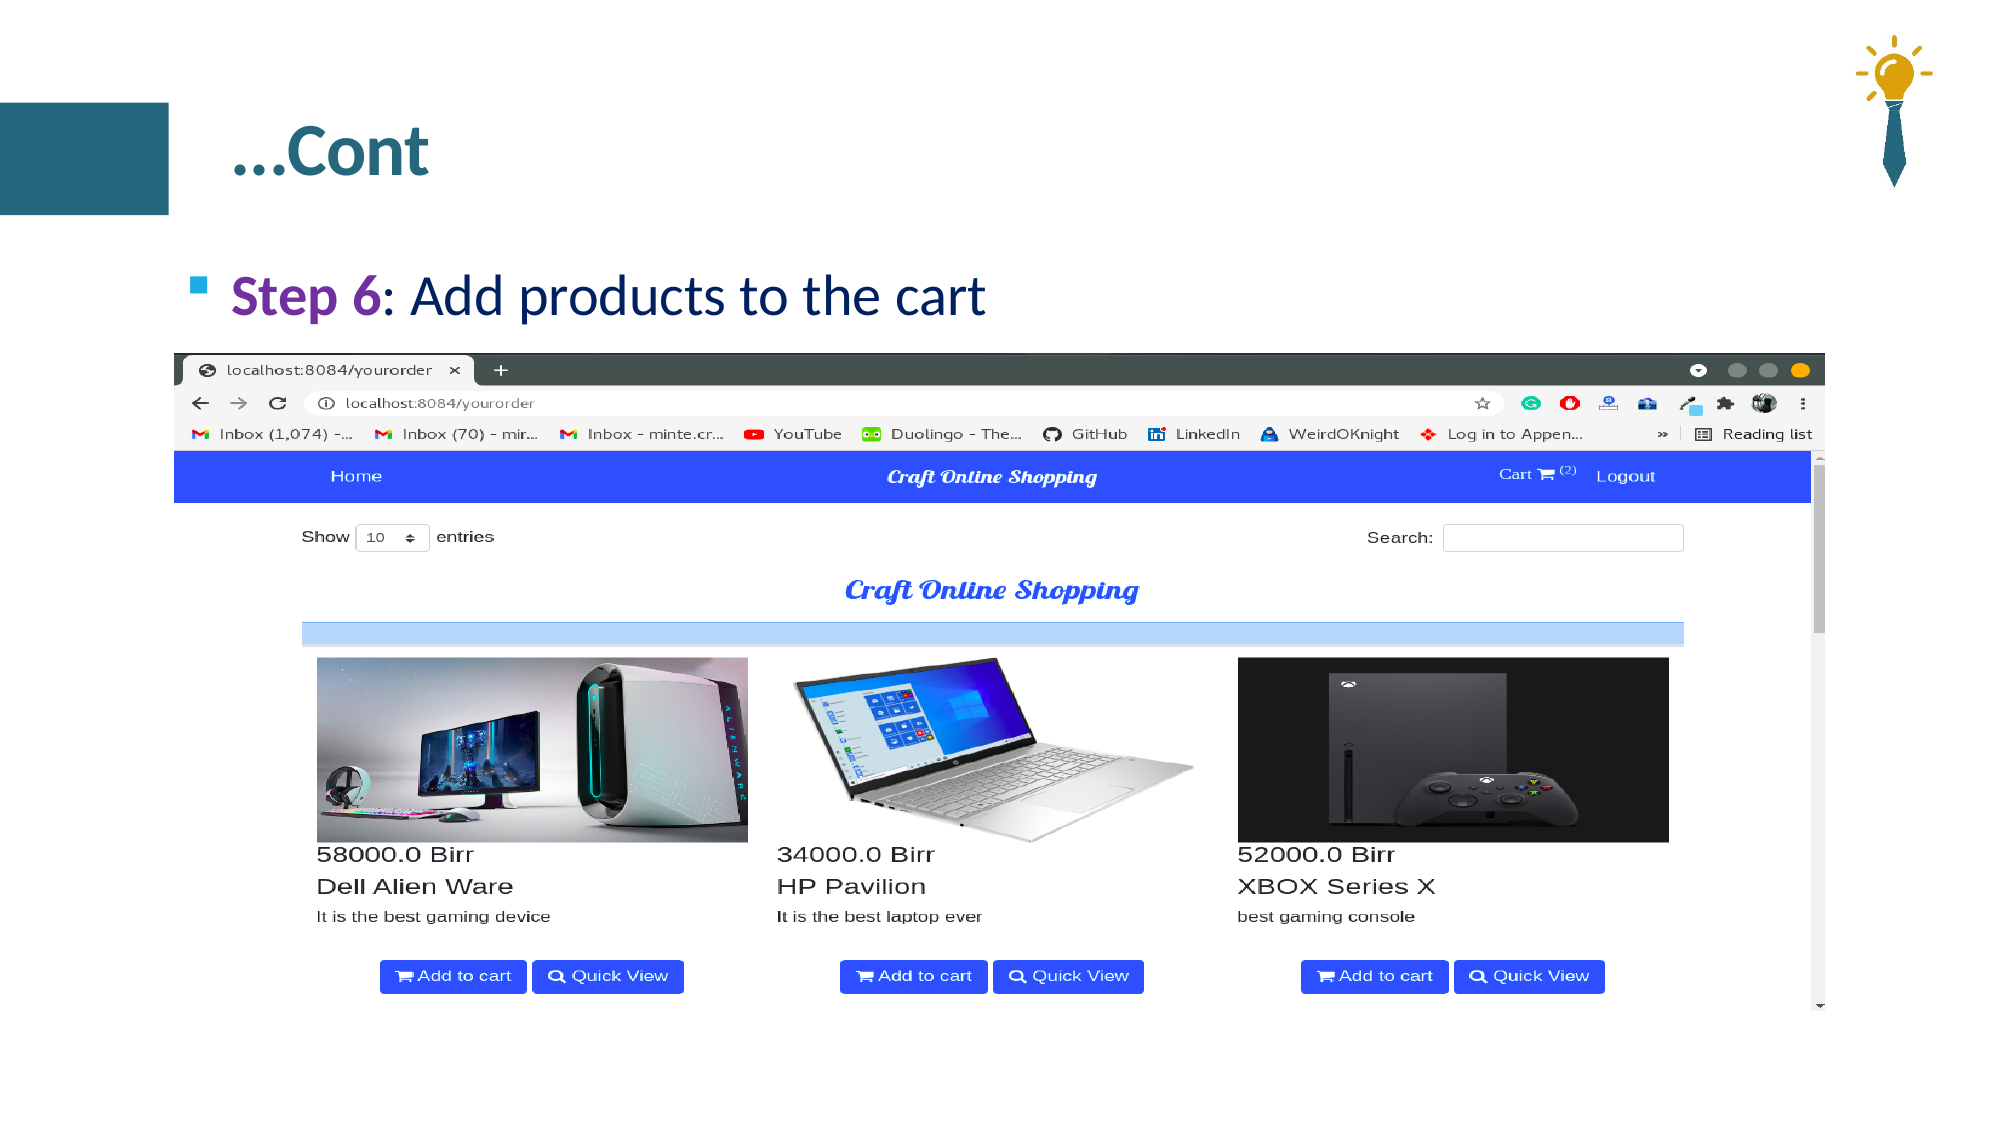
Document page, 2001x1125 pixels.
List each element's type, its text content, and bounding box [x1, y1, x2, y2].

picture [174, 353, 1826, 1012]
list Step 6: Add products to the cart [170, 249, 1919, 1075]
picture [1816, 13, 1972, 209]
title ...Cont [215, 103, 1582, 222]
